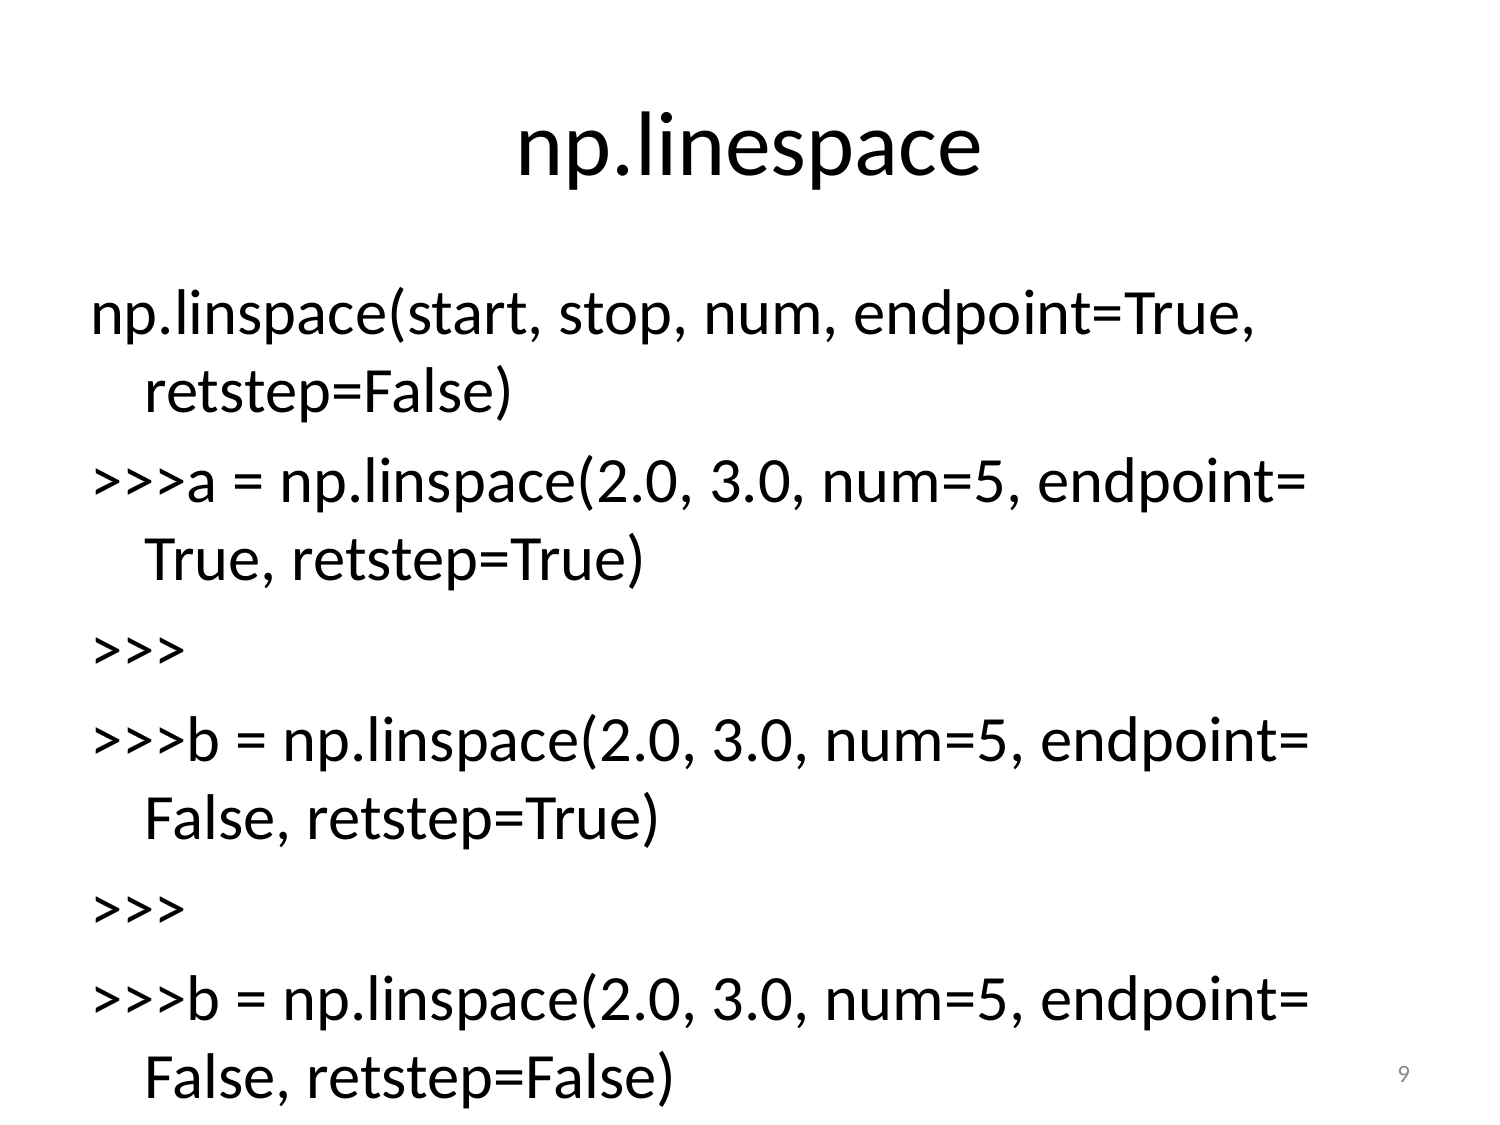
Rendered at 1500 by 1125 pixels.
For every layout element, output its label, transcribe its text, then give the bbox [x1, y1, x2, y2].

slide_number 9 [1074, 1042, 1425, 1103]
title np.linespace [75, 45, 1425, 233]
list np.linspace(start, stop, num, endpoint=True, retstep=False) >>>a = np.linspace(2.0, 3.0, num=5, endpoint= True, retstep=True) >>> >>>b = np.linspace(2.0, 3.0, num=5, endpoint= False, retstep=True) >>> >>>b = np.linspace(2.0, 3.0, num=5, endpoint= False, retstep=False) [75, 262, 1425, 1125]
